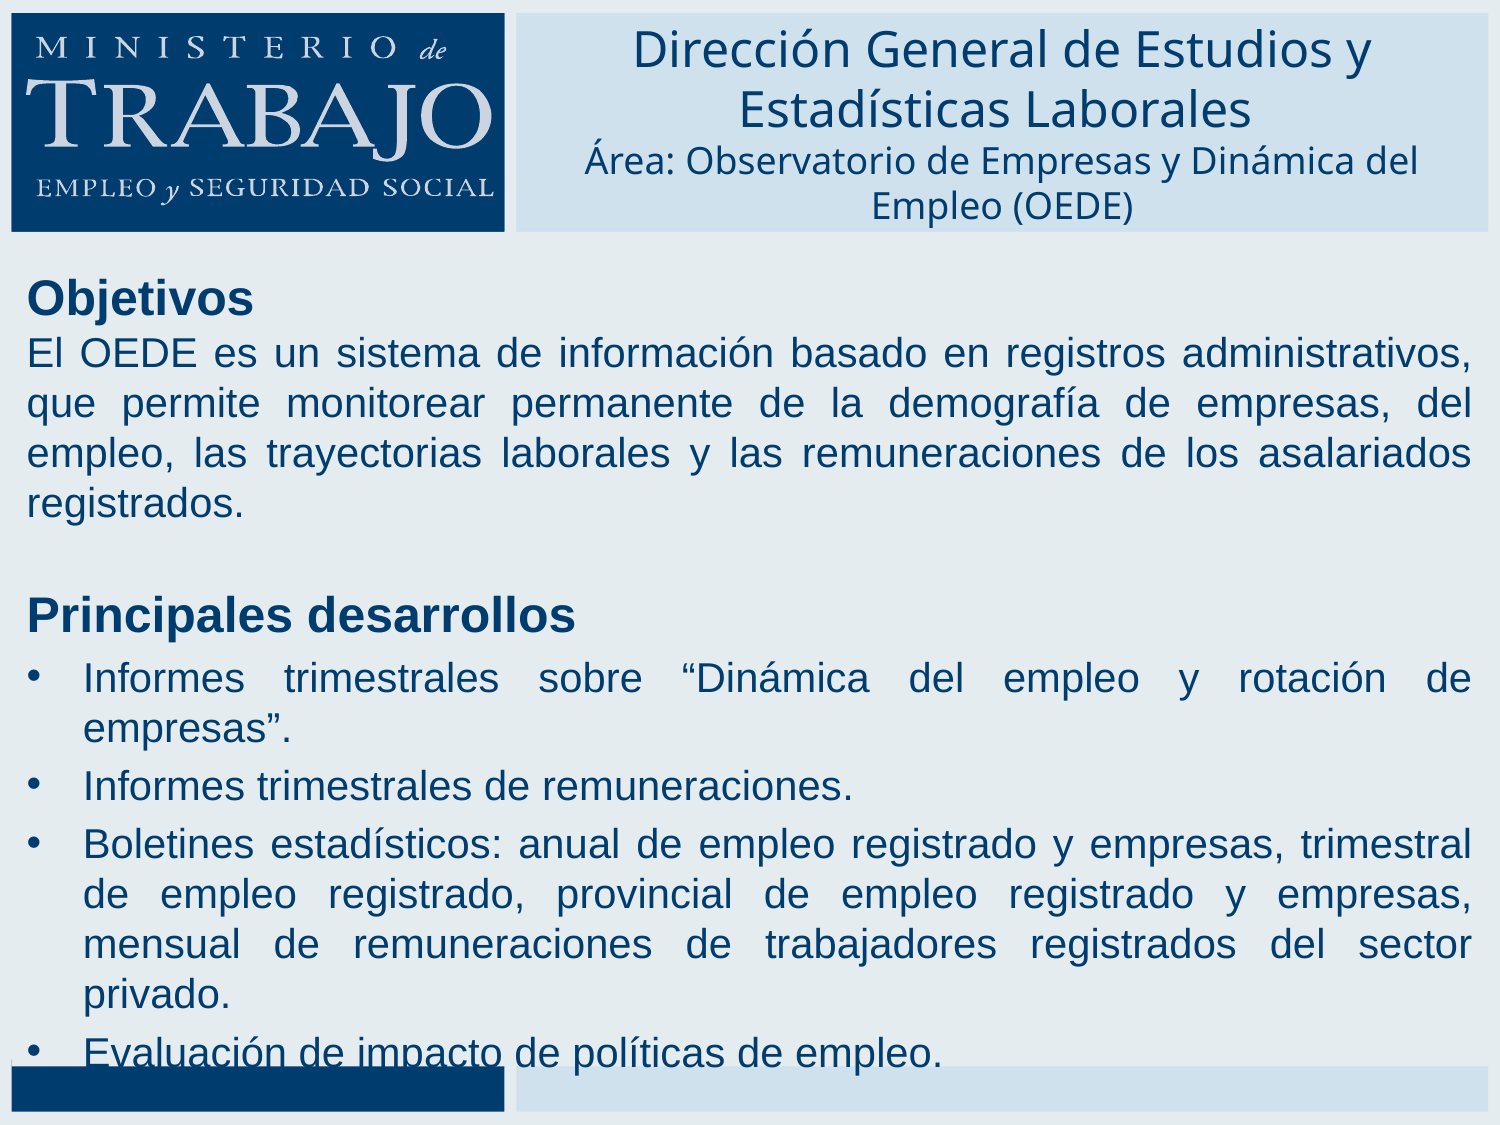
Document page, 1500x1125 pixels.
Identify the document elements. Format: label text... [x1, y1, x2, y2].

list Objetivos El OEDE es un sistema de información basado en registros administrativos, que permite monitorear permanente de la demografía de empresas, del empleo, las trayectorias laborales y las remuneraciones de los asalariados registrados. Principales desarrollos Informes trimestrales sobre “Dinámica del empleo y rotación de empresas”. Informes trimestrales de remuneraciones. Boletines estadísticos: anual de empleo registrado y empresas, trimestral de empleo registrado, provincial de empleo registrado y empresas, mensual de remuneraciones de trabajadores registrados del sector privado. Evaluación de impacto de políticas de empleo. [11, 257, 1489, 1067]
title Dirección General de Estudios y Estadísticas Laborales Área: Observatorio de Empresas y Dinámica del Empleo (OEDE) [516, 13, 1489, 232]
